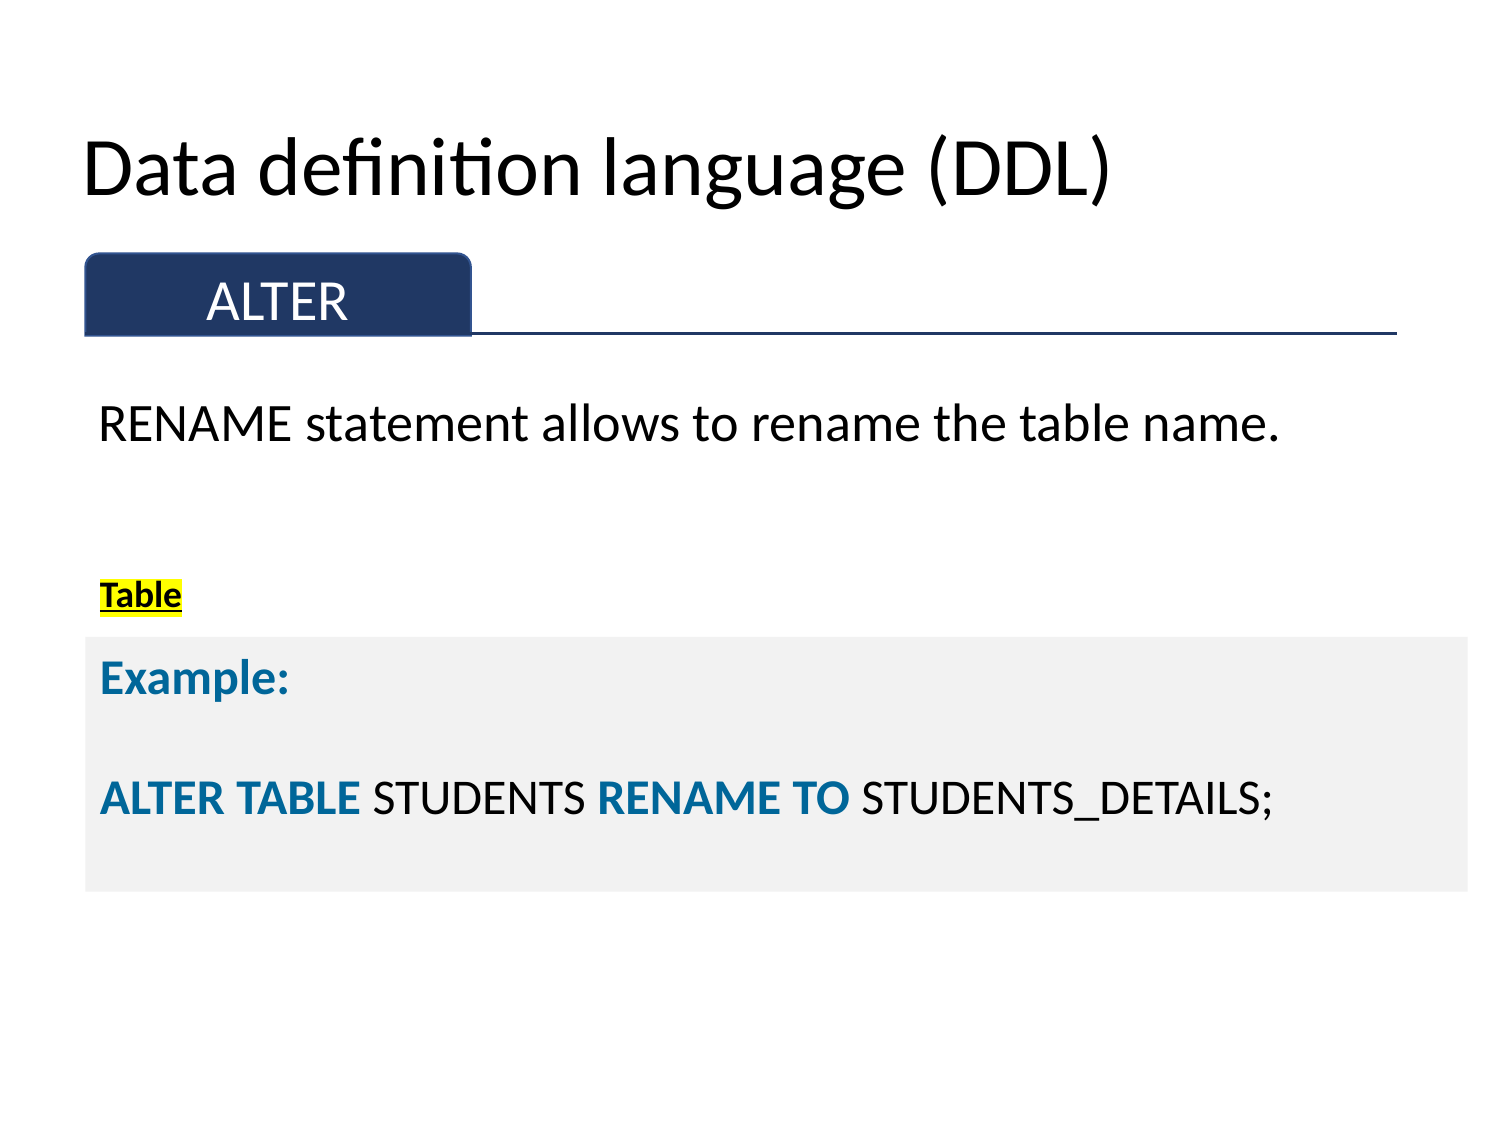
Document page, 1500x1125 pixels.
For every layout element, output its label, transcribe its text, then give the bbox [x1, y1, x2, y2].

text_box RENAME statement allows to rename the table name. [83, 379, 1395, 460]
text_box ALTER [84, 252, 472, 337]
text_box Table [85, 562, 394, 623]
text_box Example: ALTER TABLE STUDENTS RENAME TO STUDENTS_DETAILS; [85, 636, 1468, 892]
title Data definition language (DDL) [67, 59, 1398, 278]
